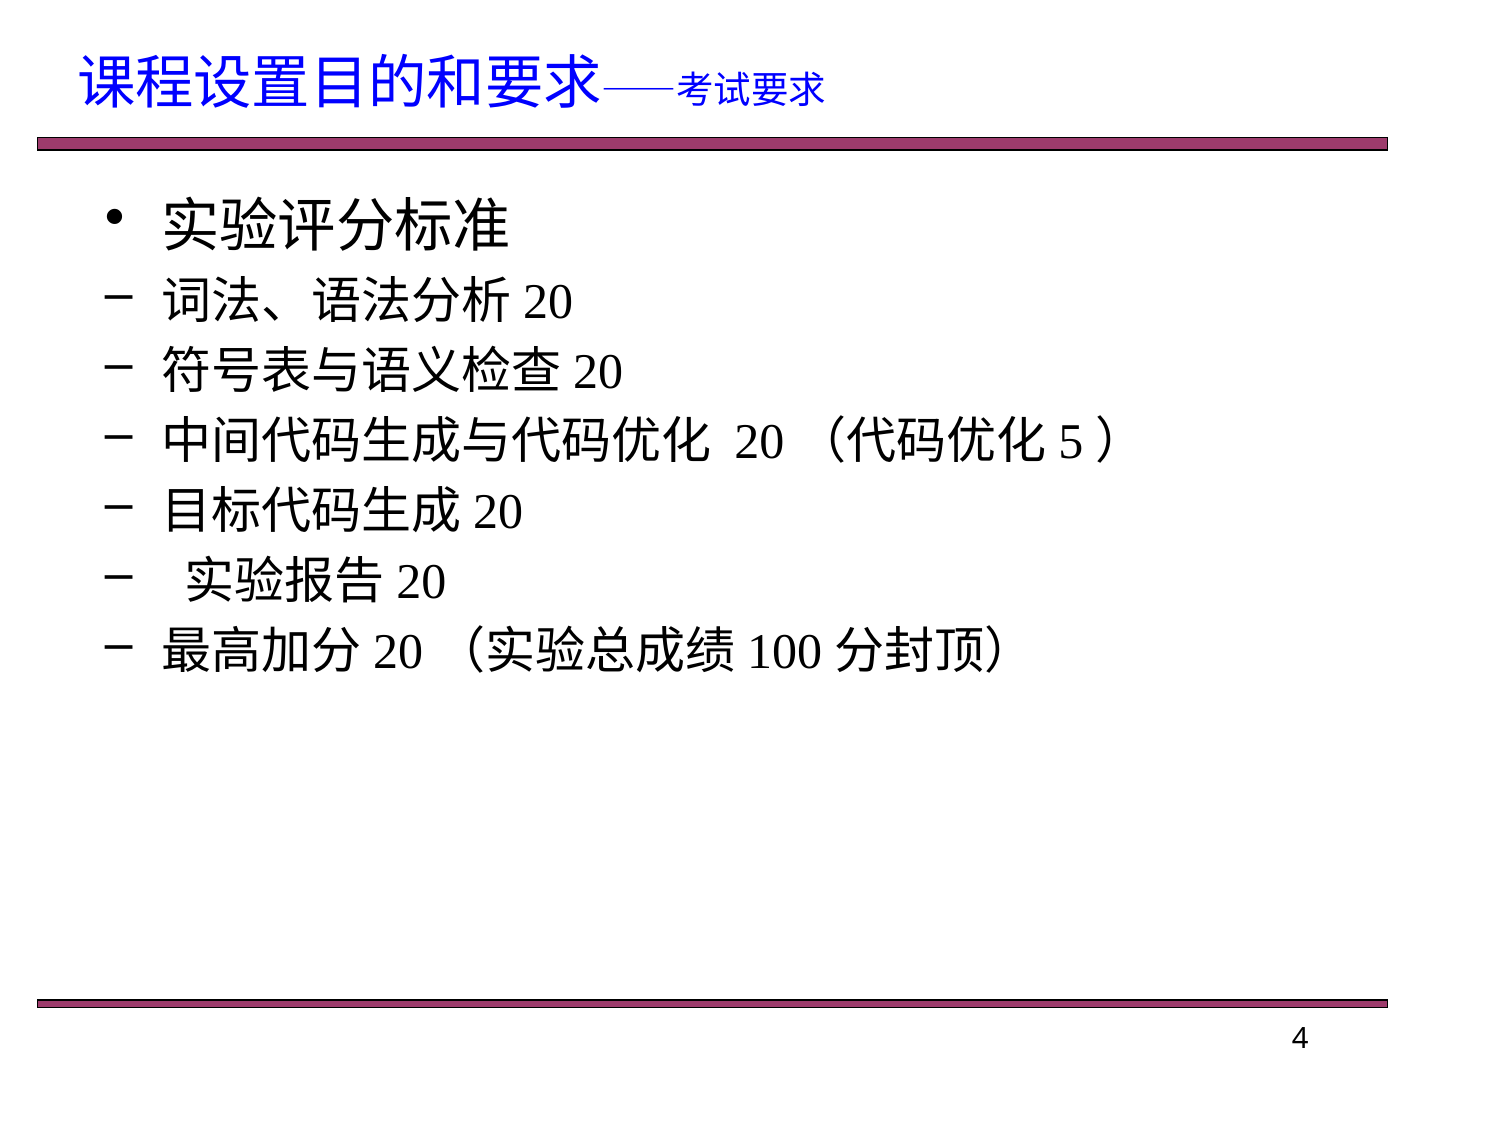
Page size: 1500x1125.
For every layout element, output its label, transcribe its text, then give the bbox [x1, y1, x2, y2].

title 课程设置目的和要求——考试要求 [62, 37, 1163, 178]
slide_number 4 [1125, 1012, 1475, 1053]
text_box 实验评分标准 词法、语法分析20 符号表与语义检查20 中间代码生成与代码优化 20（代码优化5） 目标代码生成20 实验报告20 最高加分20（实验总成绩100分封顶） [90, 181, 1388, 975]
